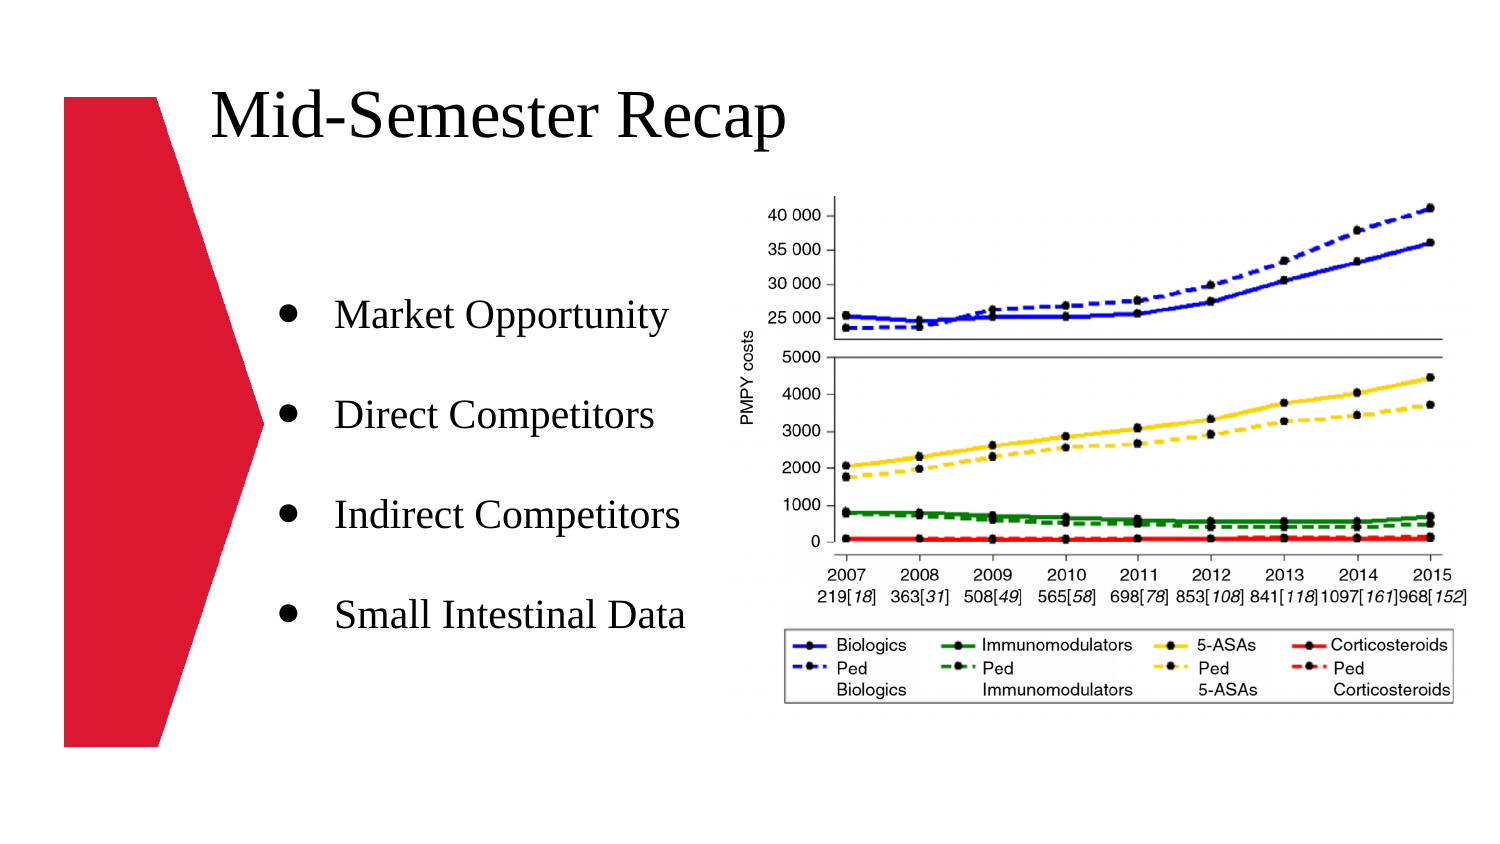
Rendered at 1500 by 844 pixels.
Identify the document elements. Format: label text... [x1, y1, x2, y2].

title Mid-Semester Recap [195, 33, 1490, 197]
picture [64, 96, 715, 747]
picture [726, 196, 1473, 716]
list Market Opportunity Direct Competitors Indirect Competitors Small Intestinal Data [244, 229, 1500, 781]
